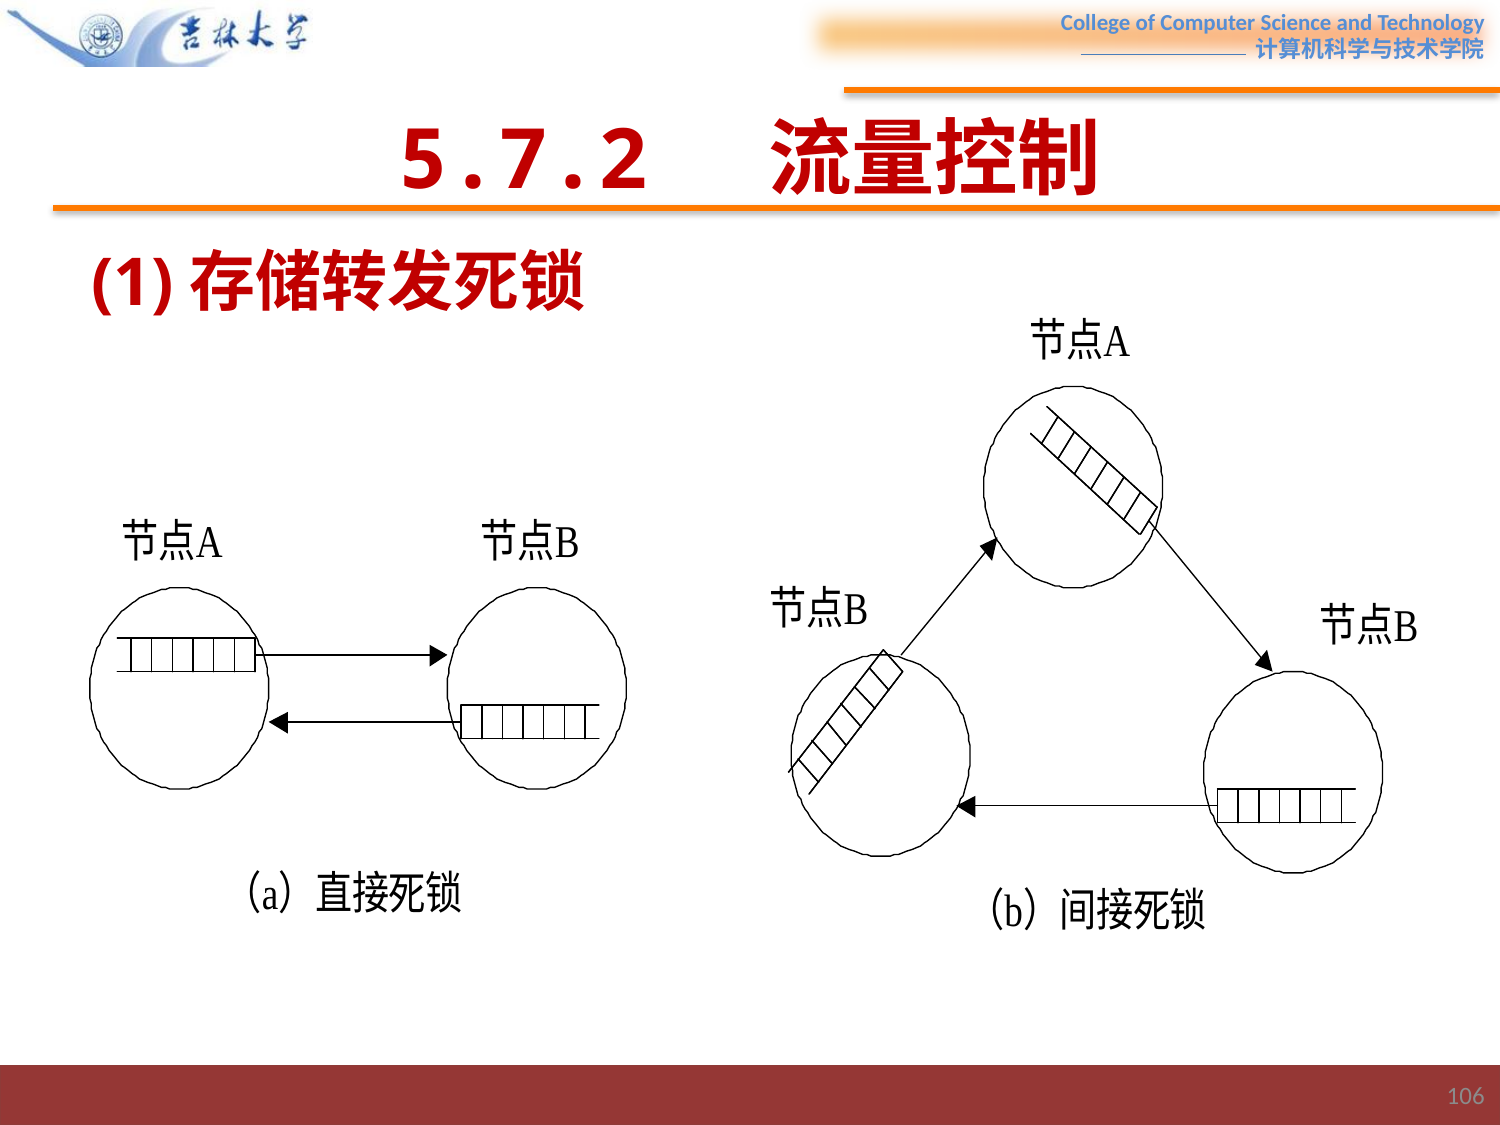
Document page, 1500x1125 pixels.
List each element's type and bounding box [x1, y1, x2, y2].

text_box [0, 0, 1500, 1125]
